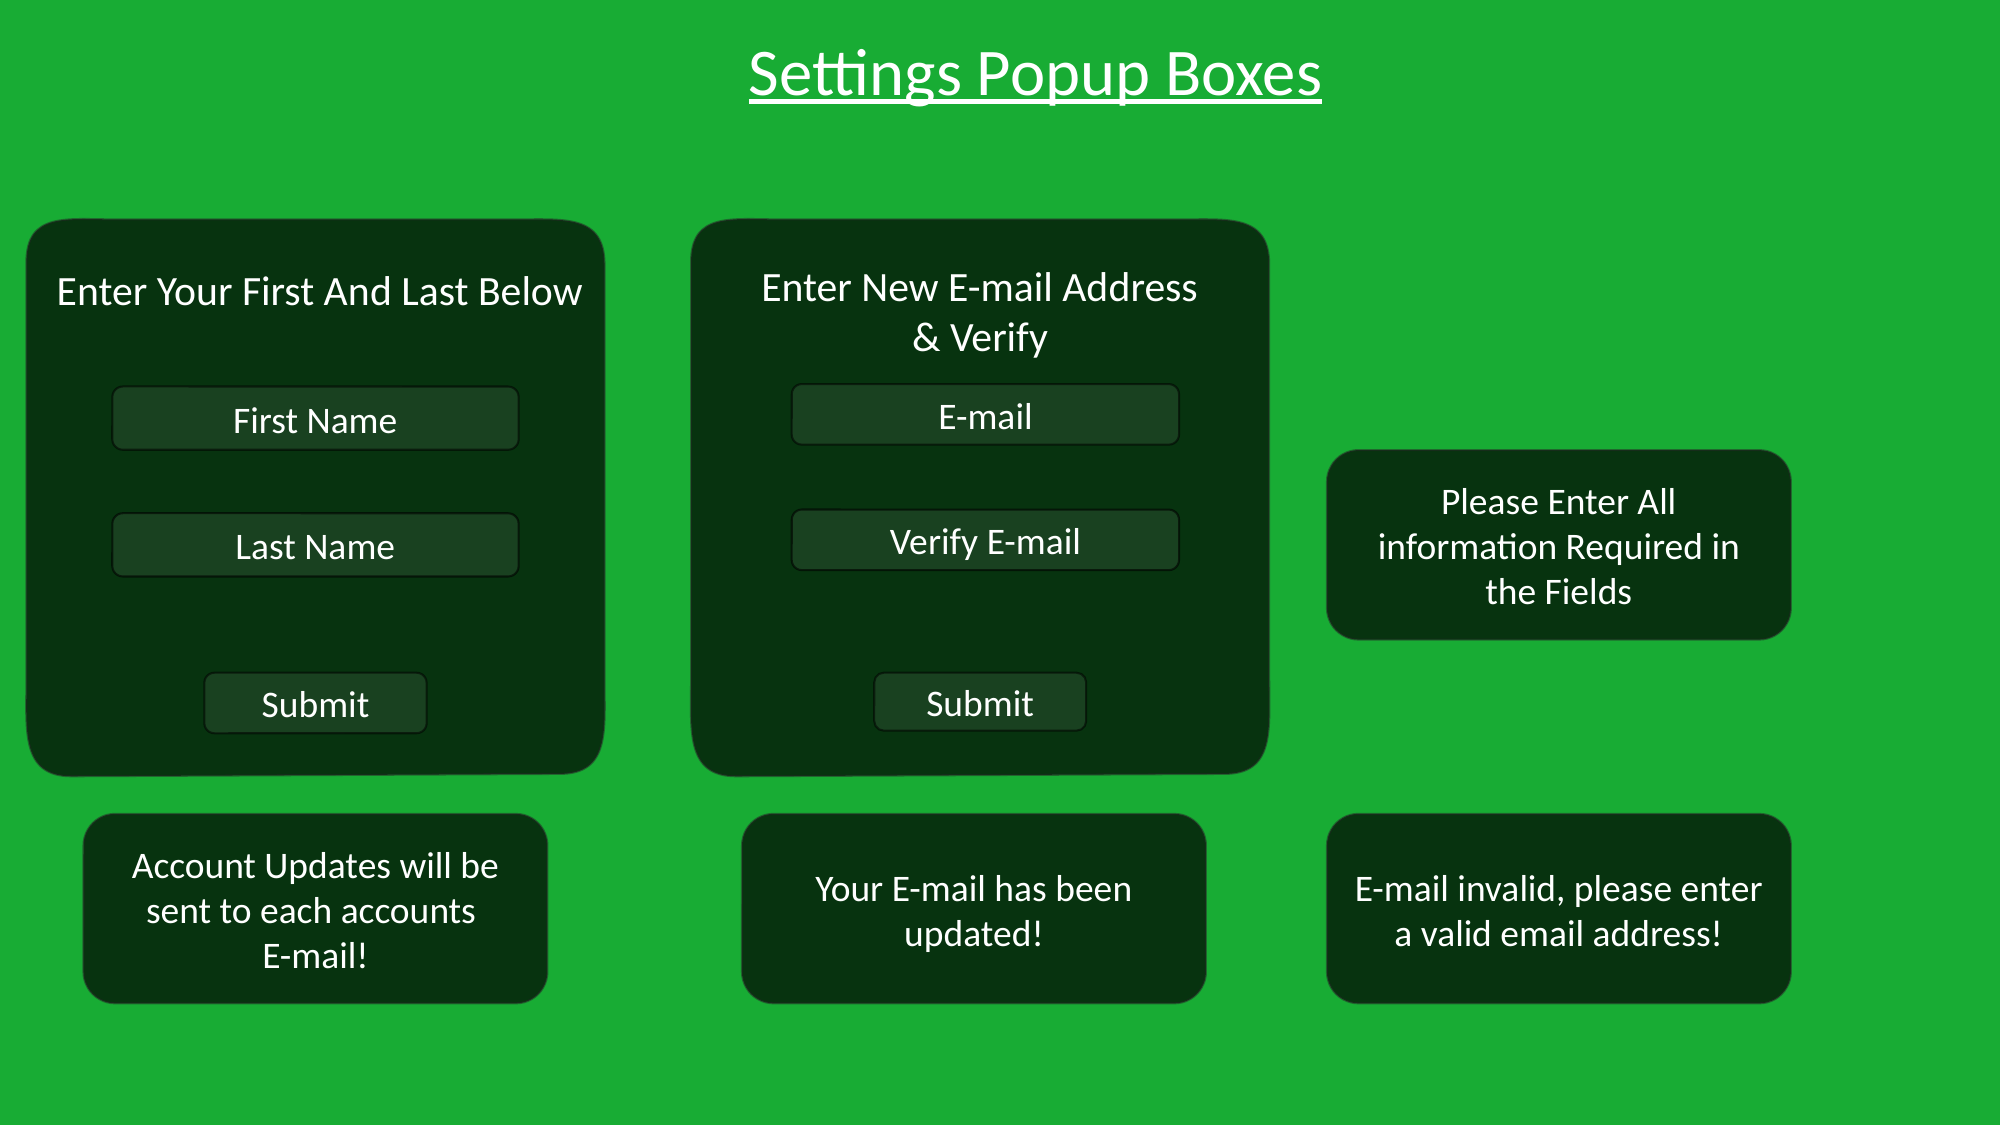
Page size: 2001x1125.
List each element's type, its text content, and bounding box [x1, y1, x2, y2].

text_box First Name [111, 385, 520, 451]
text_box Account Updates will be sent to each accounts E-mail! [82, 812, 549, 1005]
text_box Submit [203, 671, 428, 735]
text_box Last Name [111, 512, 520, 578]
text_box Please Enter All information Required in the Fields [1325, 449, 1792, 641]
text_box Enter Your First And Last Below [26, 256, 605, 322]
text_box Verify E-mail [790, 508, 1181, 572]
text_box Enter New E-mail Address & Verify [690, 252, 1270, 368]
text_box [689, 258, 1271, 778]
text_box Submit [873, 671, 1088, 732]
text_box [690, 217, 1270, 252]
text_box Your E-mail has been updated! [740, 812, 1207, 1005]
text_box E-mail [790, 383, 1181, 446]
text_box E-mail invalid, please enter a valid email address! [1325, 812, 1792, 1005]
text_box Settings Popup Boxes [698, 21, 1374, 116]
text_box [25, 217, 606, 778]
